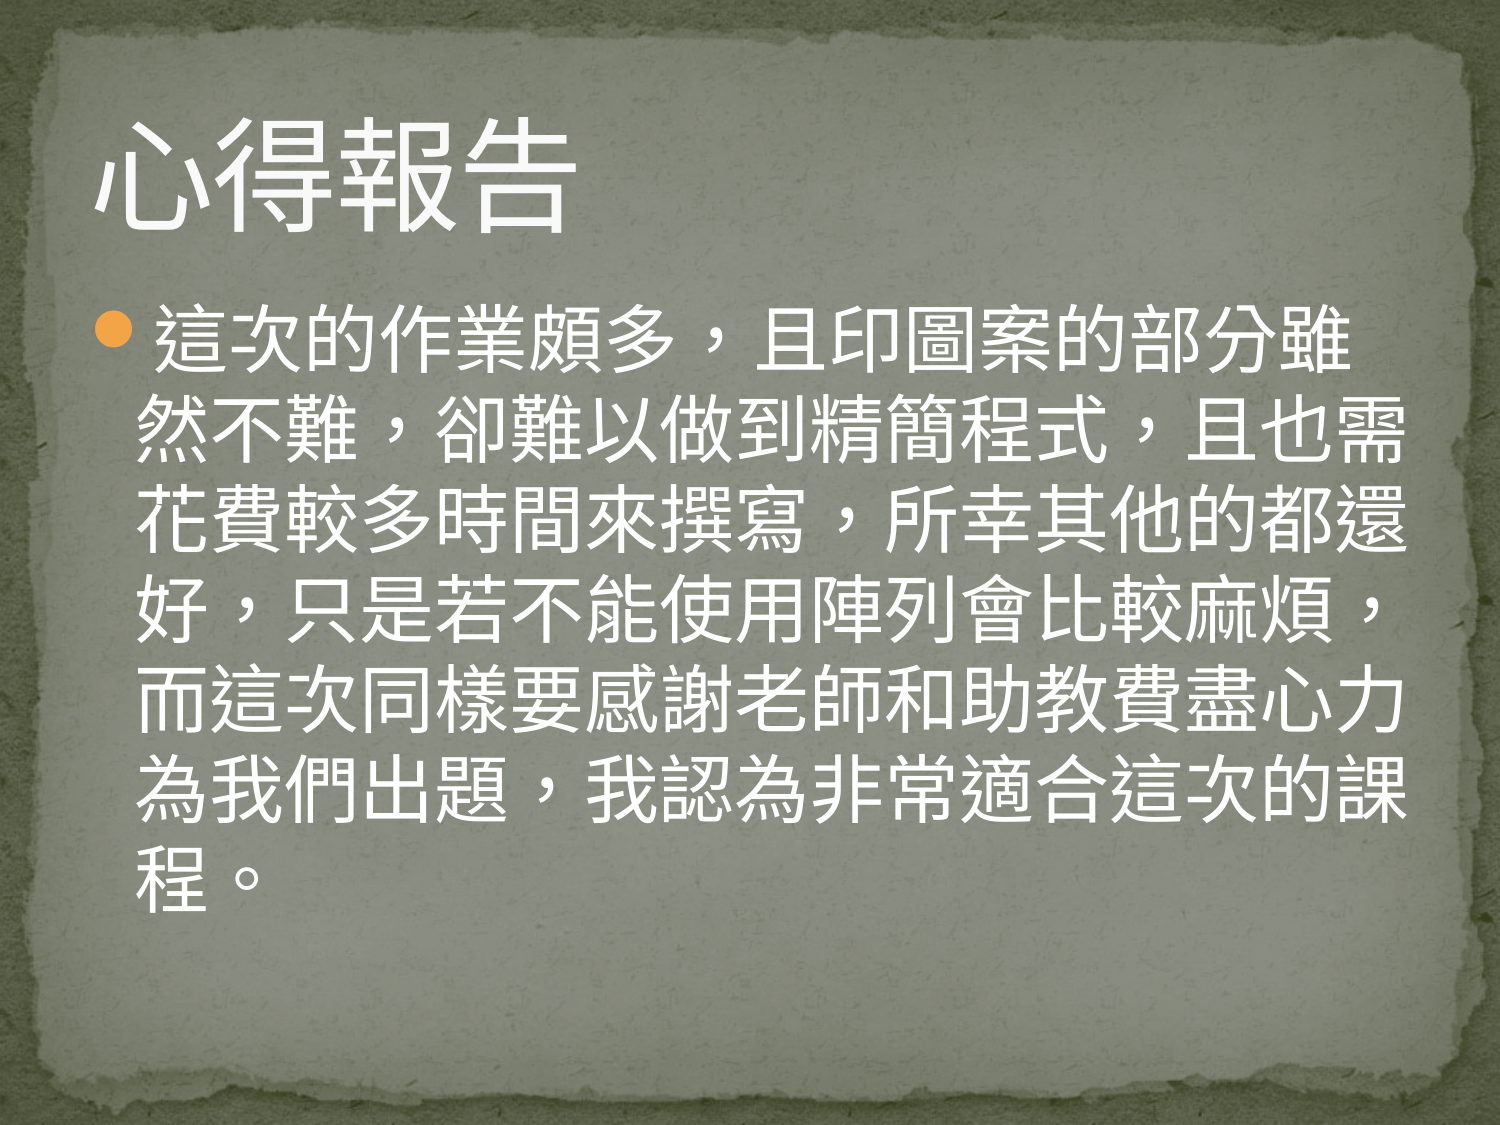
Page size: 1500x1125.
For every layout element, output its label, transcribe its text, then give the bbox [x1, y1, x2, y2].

title 心得報告 [74, 55, 1425, 256]
list 這次的作業頗多，且印圖案的部分雖然不難，卻難以做到精簡程式，且也需花費較多時間來撰寫，所幸其他的都還好，只是若不能使用陣列會比較麻煩，而這次同樣要感謝老師和助教費盡心力為我們出題，我認為非常適合這次的課程。 [75, 285, 1425, 1035]
